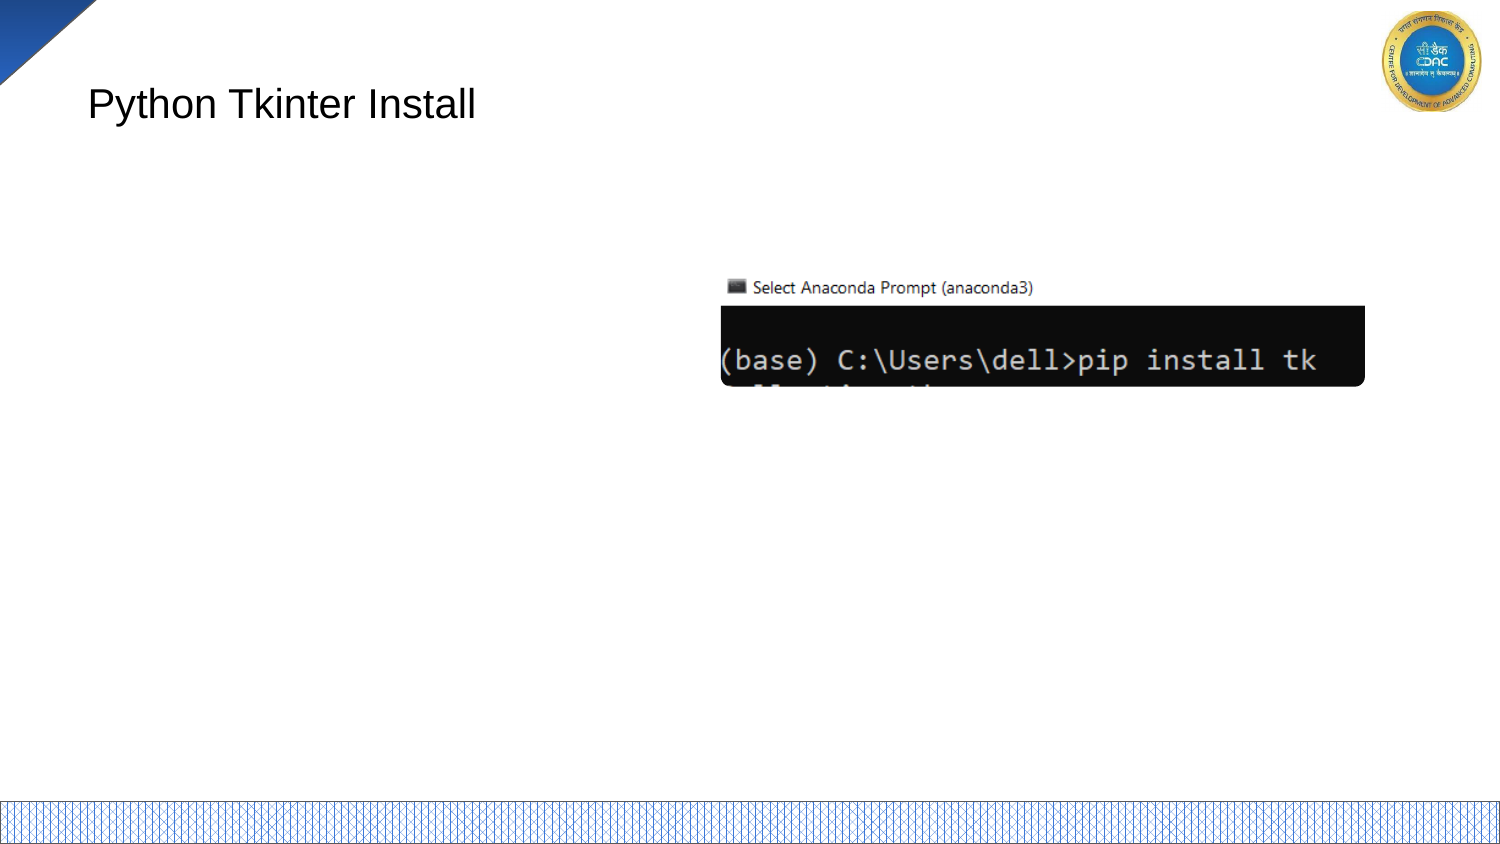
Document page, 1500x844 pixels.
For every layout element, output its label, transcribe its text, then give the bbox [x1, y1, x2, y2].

title Python Tkinter Install [72, 61, 557, 145]
picture [1380, 11, 1482, 113]
text_box [0, 0, 96, 85]
text_box [60, 217, 1357, 696]
picture [720, 269, 1366, 387]
text_box [0, 801, 1500, 844]
